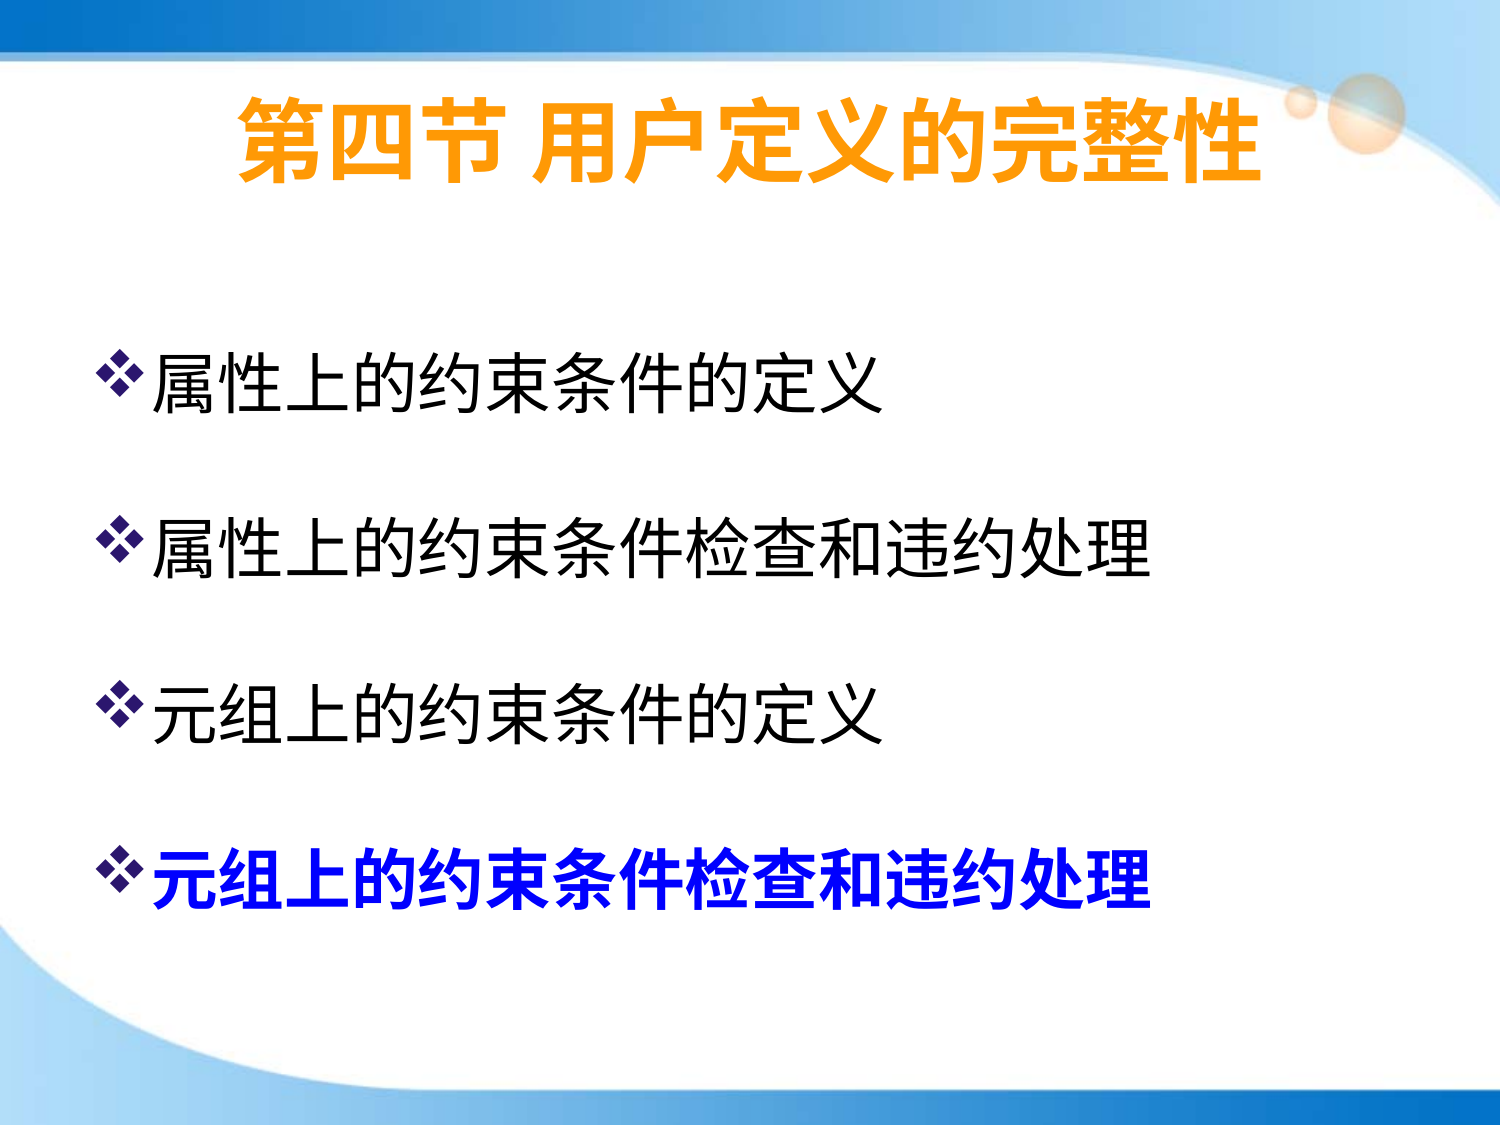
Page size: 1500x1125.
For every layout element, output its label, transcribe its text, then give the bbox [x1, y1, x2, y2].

picture [0, 0, 1500, 1125]
title 第四节 用户定义的完整性 [75, 45, 1425, 233]
list 属性上的约束条件的定义 属性上的约束条件检查和违约处理 元组上的约束条件的定义 元组上的约束条件检查和违约处理 [75, 262, 1425, 1005]
